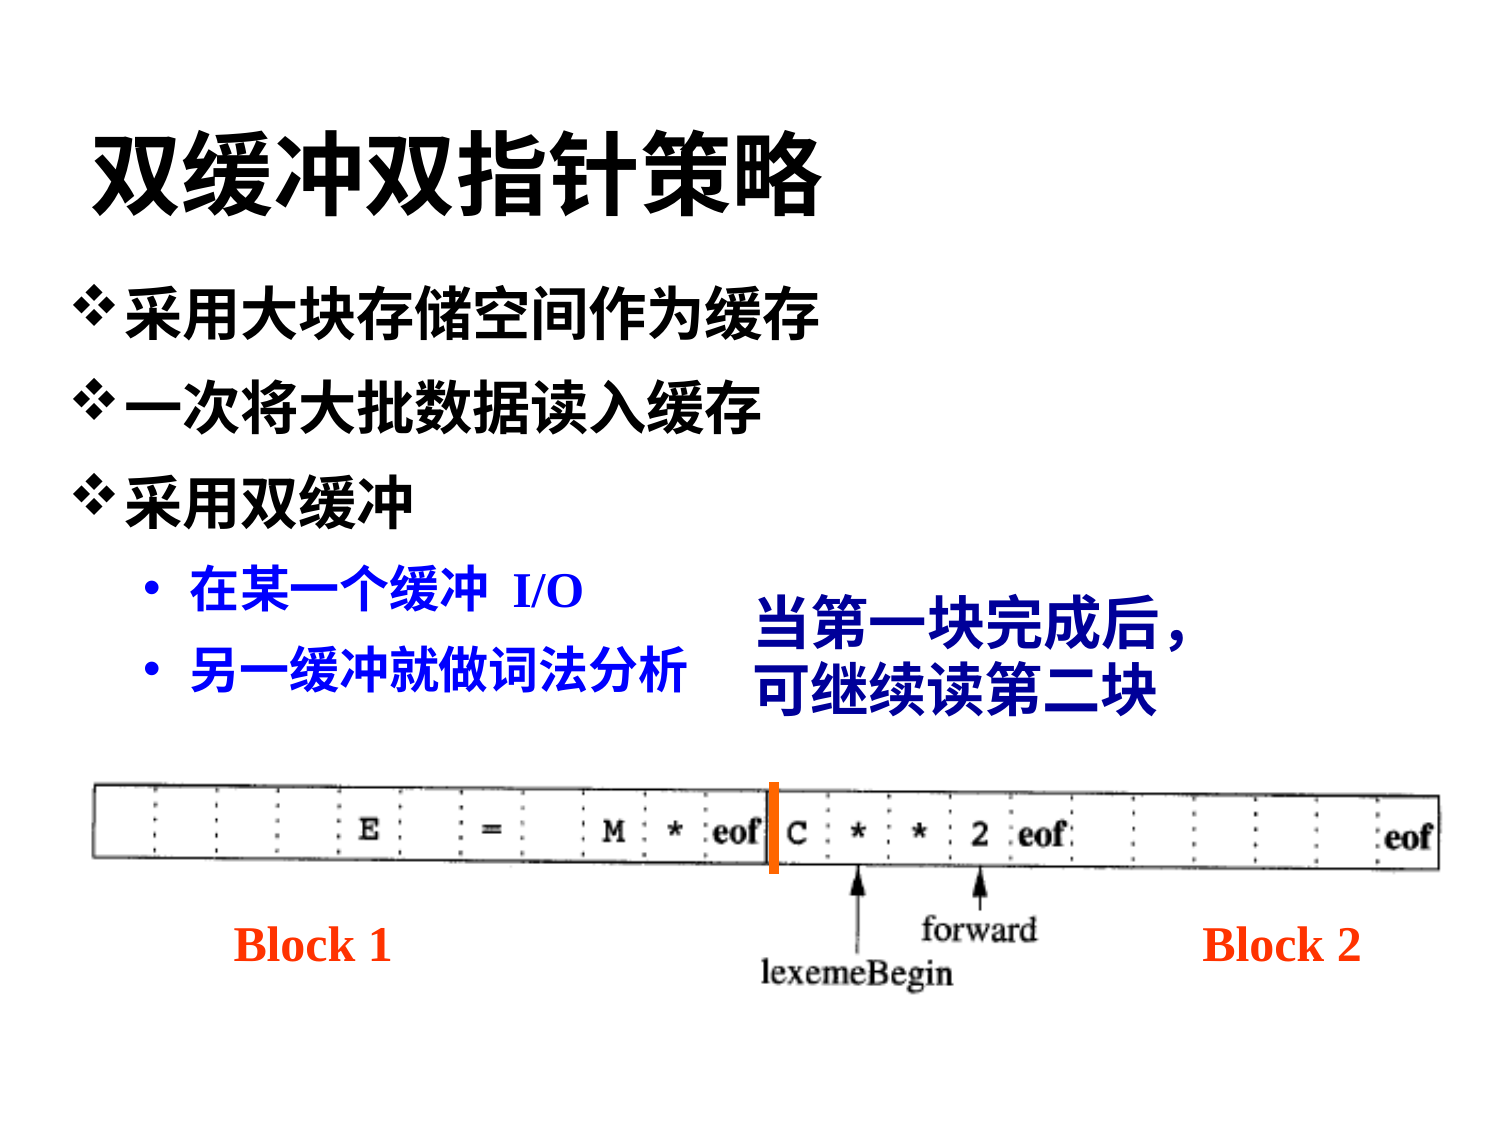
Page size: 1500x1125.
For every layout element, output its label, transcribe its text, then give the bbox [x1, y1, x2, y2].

text_box 在某一个缓冲 I/O 另一缓冲就做词法分析 [141, 534, 693, 699]
text_box [88, 774, 1451, 1001]
title 双缓冲双指针策略 [87, 114, 827, 250]
list 采用大块存储空间作为缓存 一次将大批数据读入缓存 采用双缓冲 [66, 250, 829, 915]
text_box Block 1 [231, 908, 396, 971]
text_box Block 2 [1200, 908, 1422, 971]
text_box 当第一块完成后， 可继续读第二块 [750, 582, 1223, 723]
